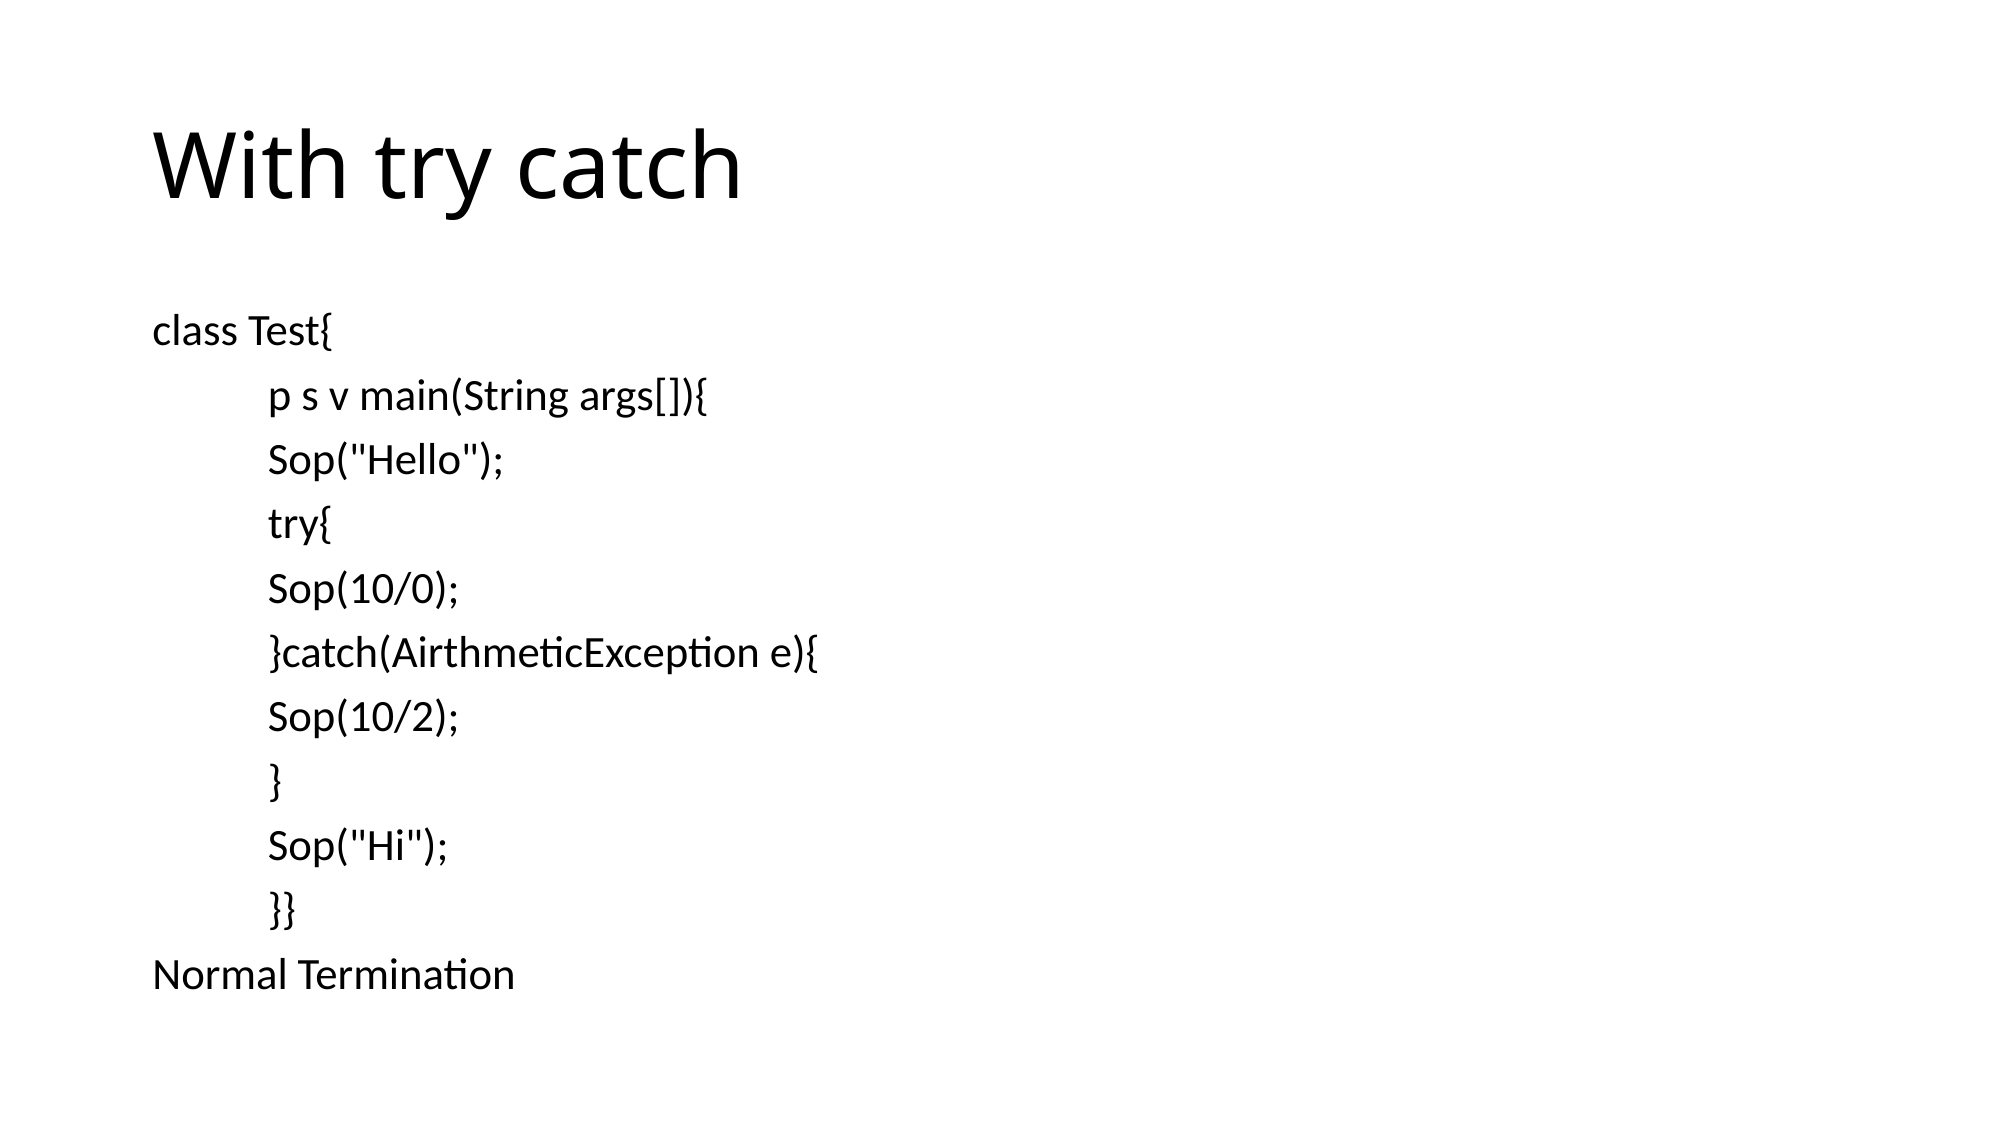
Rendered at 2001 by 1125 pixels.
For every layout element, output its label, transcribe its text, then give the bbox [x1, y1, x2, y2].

list class Test{ p s v main(String args[]){ Sop("Hello"); try{ Sop(10/0); }catch(AirthmeticException e){ Sop(10/2); } Sop("Hi"); }} Normal Termination [137, 299, 1863, 1014]
title With try catch [137, 59, 1863, 278]
